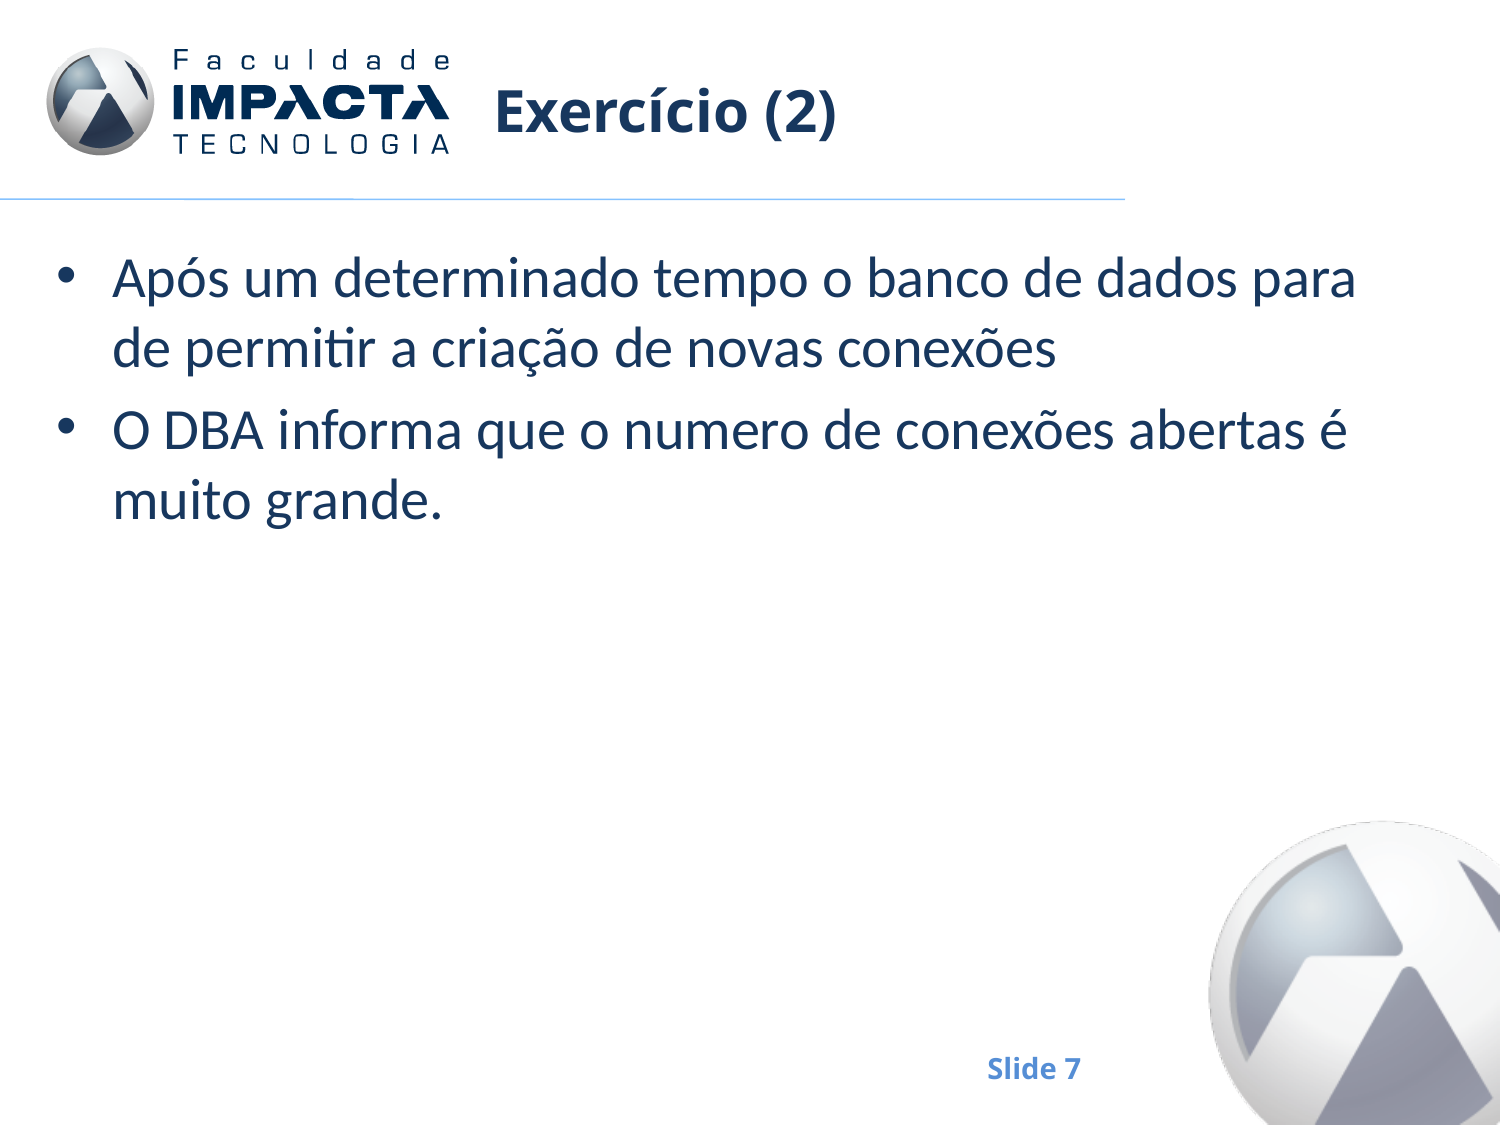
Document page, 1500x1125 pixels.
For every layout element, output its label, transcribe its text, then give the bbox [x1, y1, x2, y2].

picture [1206, 787, 1500, 1125]
list Após um determinado tempo o banco de dados para de permitir a criação de novas conexões O DBA informa que o numero de conexões abertas é muito grande. [41, 231, 1400, 894]
picture [35, 35, 458, 164]
title Exercício (2) [478, 66, 1483, 149]
